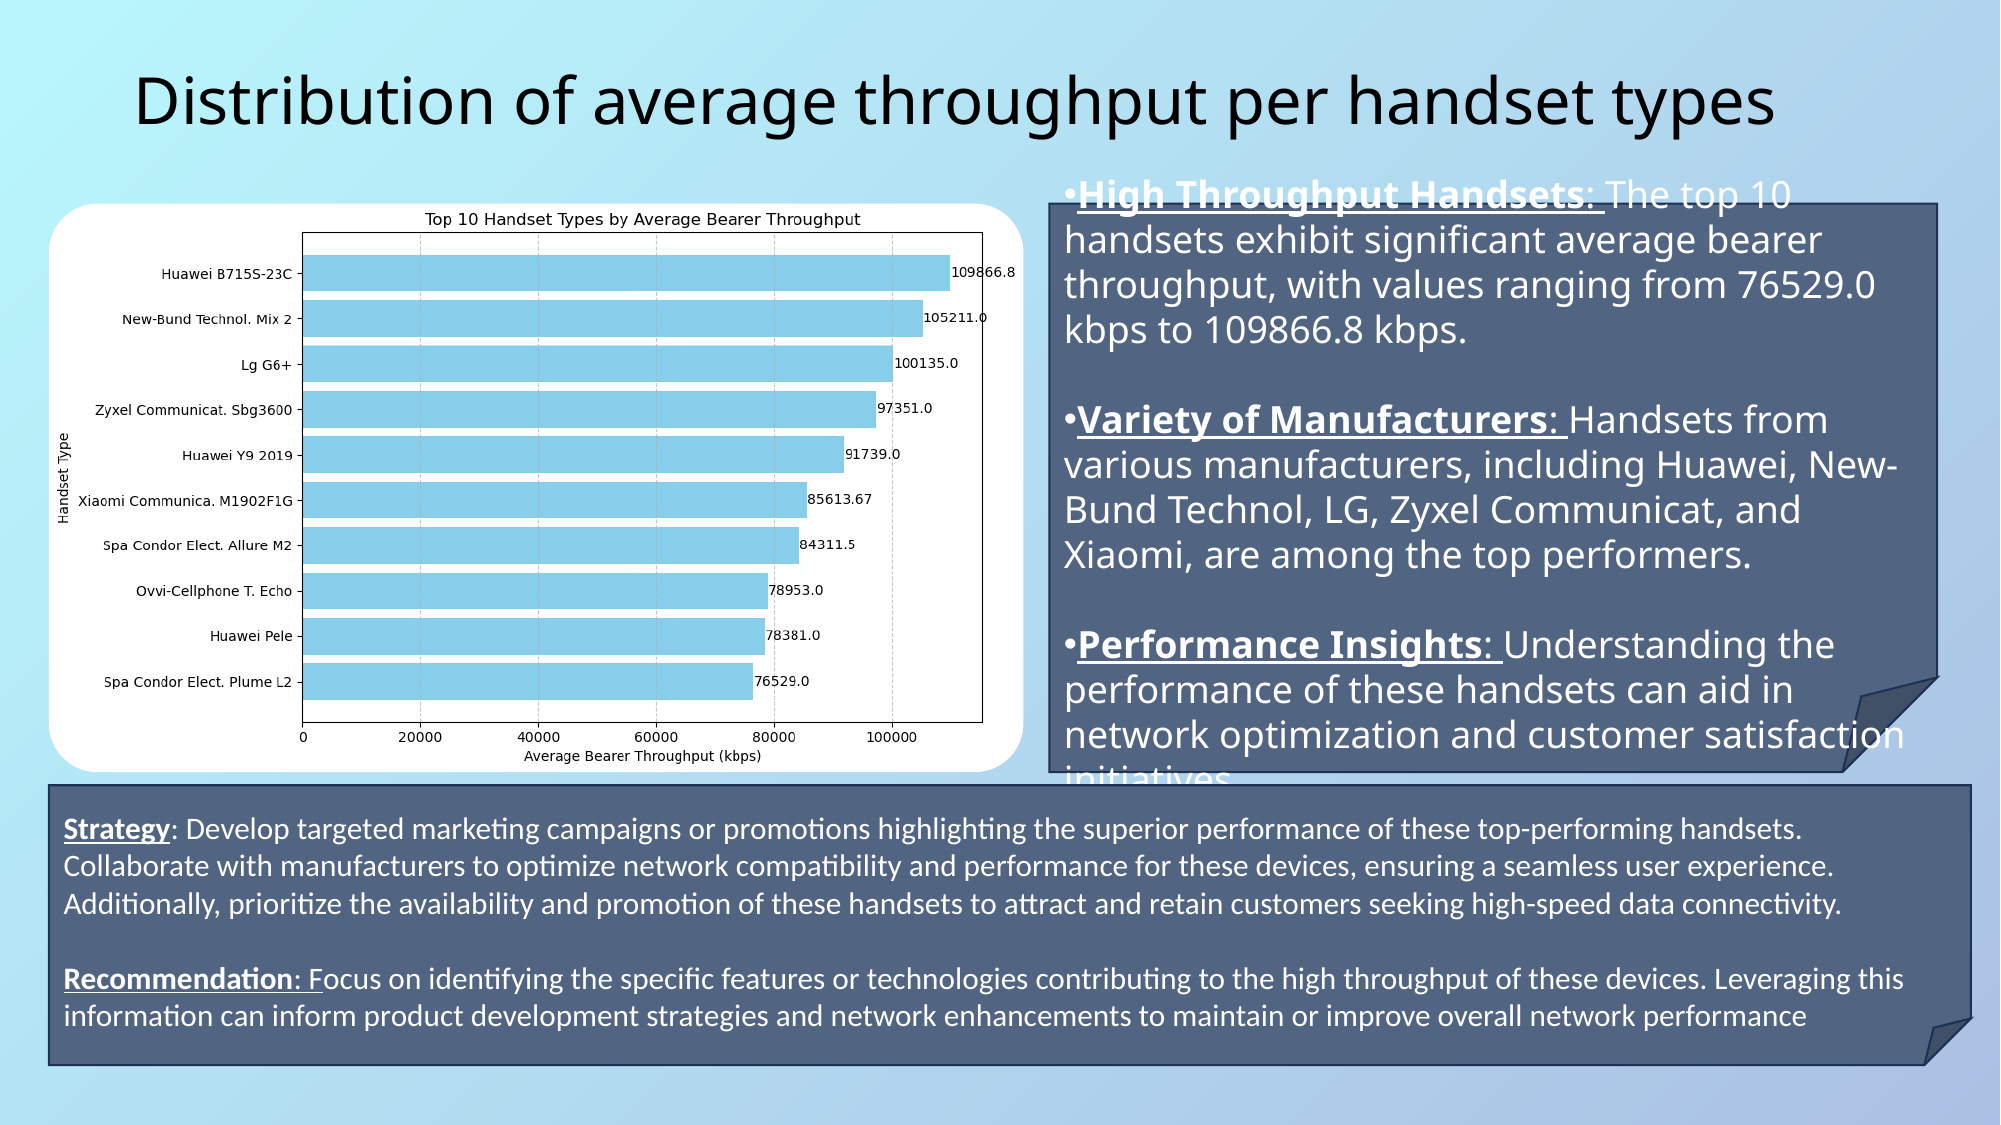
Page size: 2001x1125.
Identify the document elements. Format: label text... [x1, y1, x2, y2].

text_box Strategy: Develop targeted marketing campaigns or promotions highlighting the superior performance of these top-performing handsets. Collaborate with manufacturers to optimize network compatibility and performance for these devices, ensuring a seamless user experience. Additionally, prioritize the availability and promotion of these handsets to attract and retain customers seeking high-speed data connectivity. Recommendation: Focus on identifying the specific features or technologies contributing to the high throughput of these devices. Leveraging this information can inform product development strategies and network enhancements to maintain or improve overall network performance [47, 784, 1975, 1067]
picture [48, 203, 1024, 773]
title Distribution of average throughput per handset types [48, 59, 1863, 147]
text_box High Throughput Handsets: The top 10 handsets exhibit significant average bearer throughput, with values ranging from 76529.0 kbps to 109866.8 kbps. Variety of Manufacturers: Handsets from various manufacturers, including Huawei, New-Bund Technol, LG, Zyxel Communicat, and Xiaomi, are among the top performers. Performance Insights: Understanding the performance of these handsets can aid in network optimization and customer satisfaction initiatives. [1048, 202, 1941, 774]
